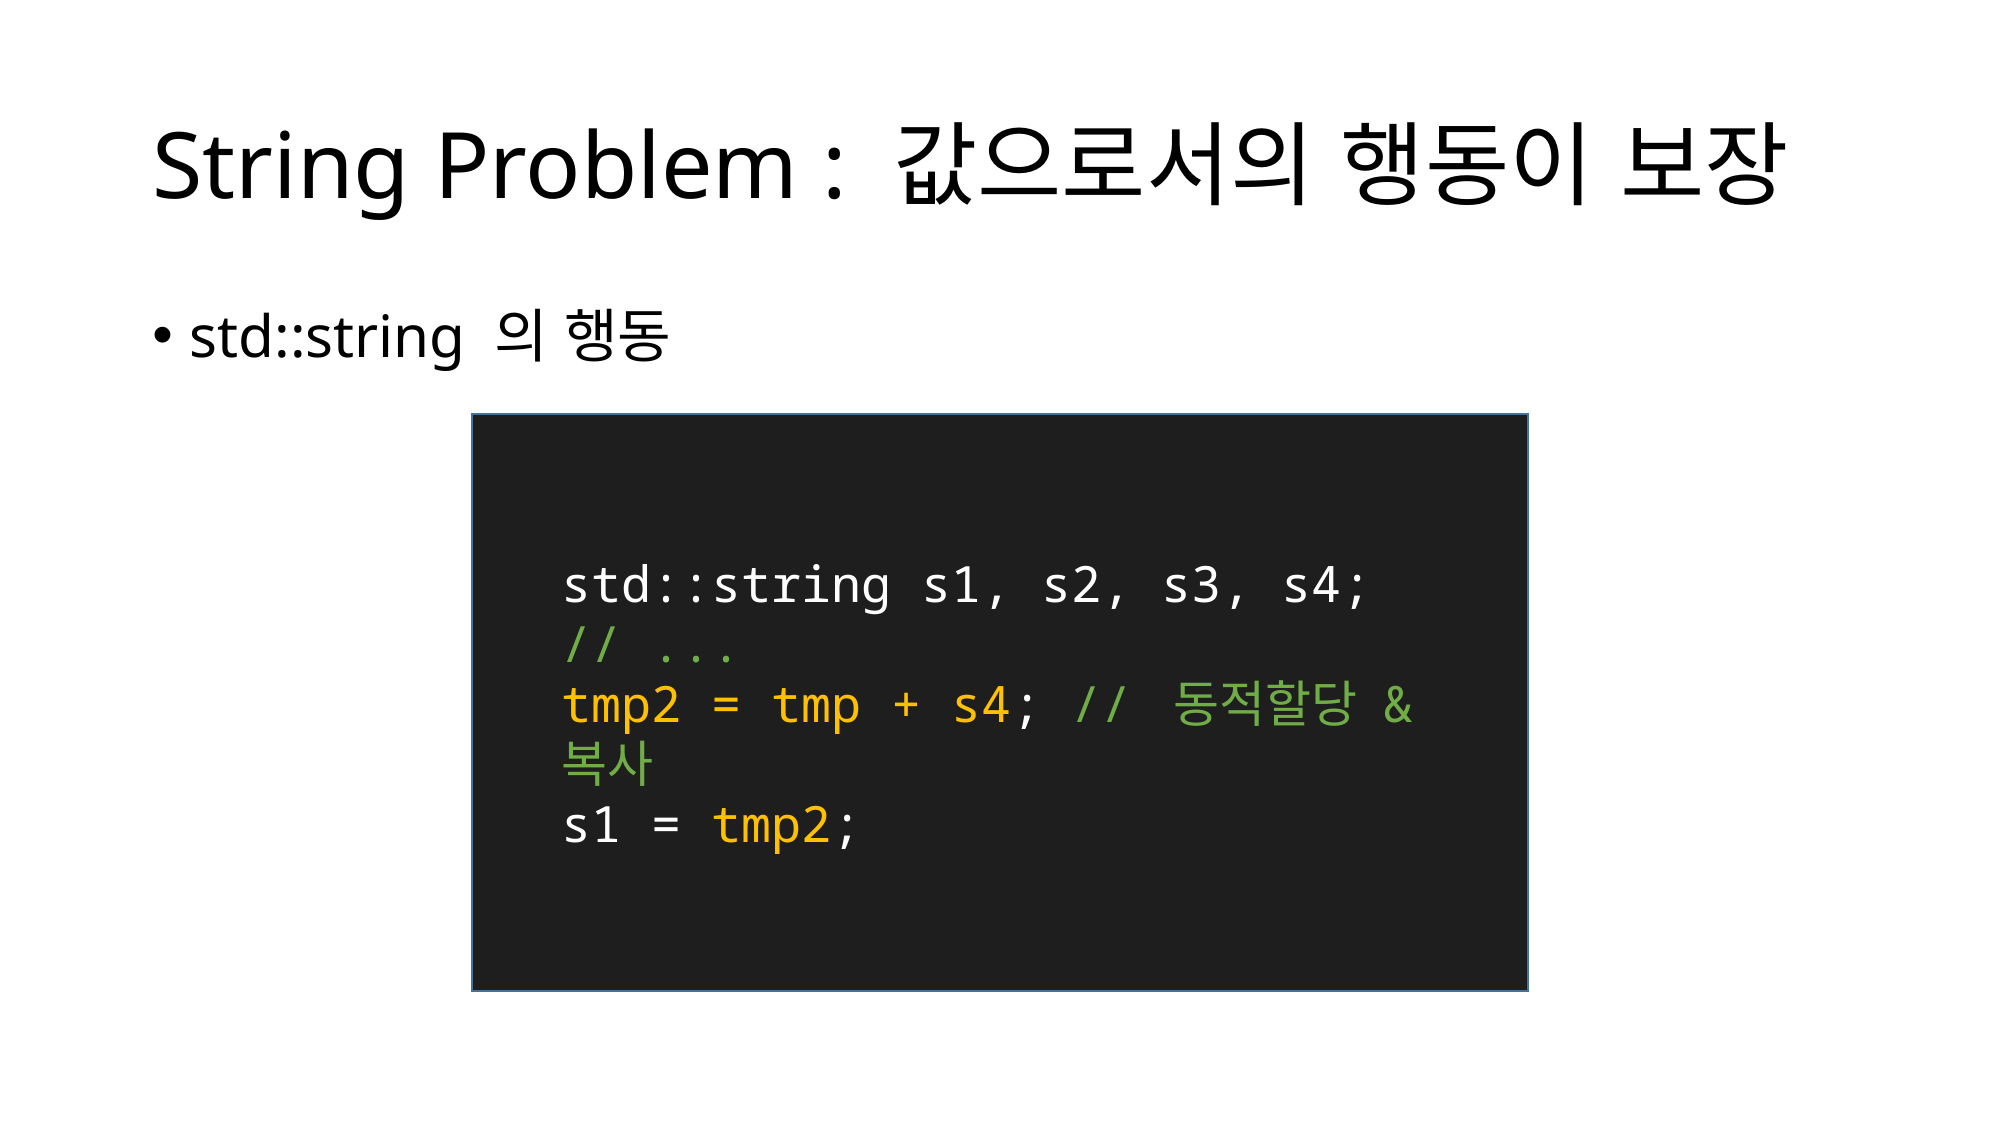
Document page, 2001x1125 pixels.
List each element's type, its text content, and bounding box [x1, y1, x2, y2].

list std::string 의 행동 [137, 299, 1863, 1014]
text_box std::string s1, s2, s3, s4; // ... tmp2 = tmp + s4; // 동적할당 & 복사 s1 = tmp2; [471, 413, 1529, 992]
title String Problem : 값으로서의 행동이 보장 [137, 59, 1863, 278]
